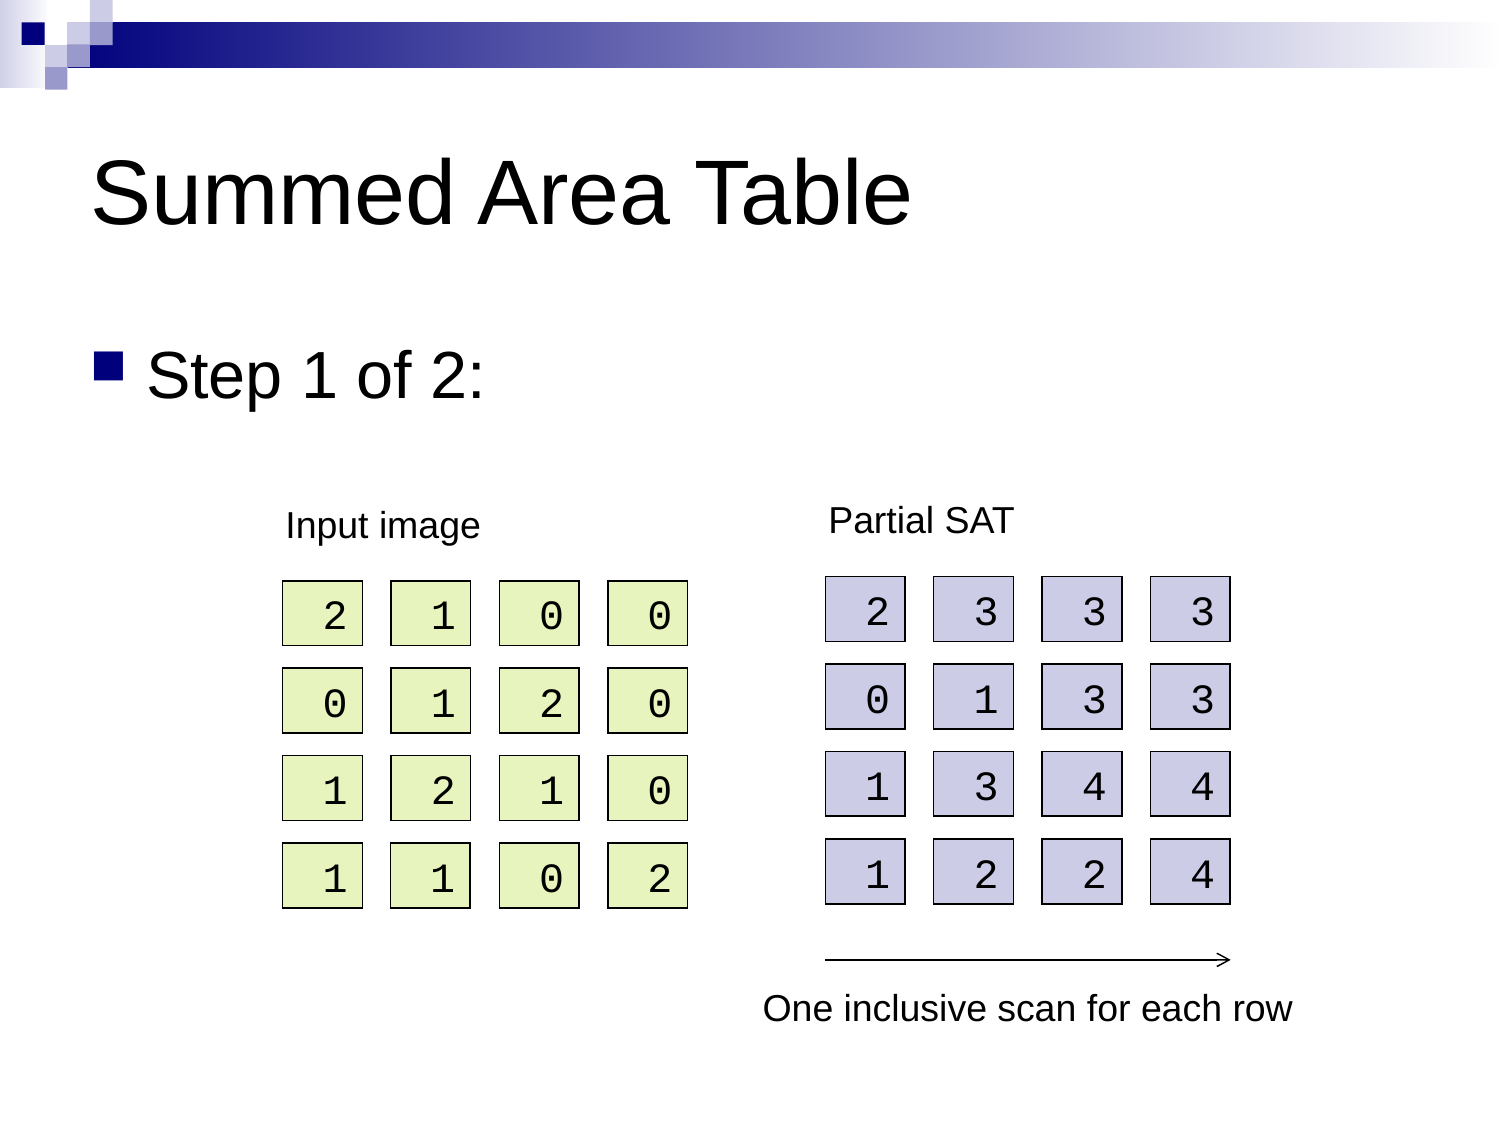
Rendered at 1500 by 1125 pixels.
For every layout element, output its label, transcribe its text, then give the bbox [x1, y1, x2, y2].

text_box 1 [825, 751, 906, 817]
title Summed Area Table [75, 75, 1425, 300]
text_box 1 [282, 843, 363, 908]
text_box 0 [607, 755, 688, 821]
text_box 1 [391, 668, 471, 733]
text_box Step 1 of 2: [75, 324, 540, 409]
text_box Input image [270, 493, 496, 553]
text_box 1 [825, 839, 906, 904]
text_box One inclusive scan for each row [747, 976, 1308, 1037]
text_box 4 [1042, 751, 1122, 817]
text_box 3 [1150, 664, 1231, 729]
text_box 1 [499, 755, 580, 821]
text_box 2 [282, 580, 363, 646]
text_box 0 [825, 664, 906, 729]
text_box 2 [1042, 839, 1122, 904]
text_box 0 [499, 580, 580, 646]
text_box 3 [933, 751, 1014, 817]
text_box 2 [933, 839, 1014, 904]
text_box 3 [1042, 664, 1122, 729]
text_box 1 [391, 580, 471, 646]
text_box 0 [499, 843, 580, 908]
text_box 0 [607, 668, 688, 733]
text_box 1 [390, 843, 471, 908]
text_box 2 [391, 755, 471, 821]
text_box 2 [607, 843, 688, 908]
text_box 2 [825, 576, 906, 642]
text_box 0 [607, 580, 688, 646]
text_box 2 [499, 668, 580, 733]
text_box 3 [933, 576, 1014, 642]
text_box 3 [1042, 576, 1122, 642]
text_box 3 [1150, 576, 1231, 642]
text_box Partial SAT [813, 488, 1031, 549]
text_box 1 [282, 755, 363, 821]
text_box 0 [282, 668, 363, 733]
text_box 5 [778, 22, 783, 67]
text_box 1 [689, 22, 693, 67]
text_box 1 [933, 664, 1014, 729]
text_box 4 [1150, 751, 1231, 817]
text_box 4 [1150, 839, 1231, 904]
